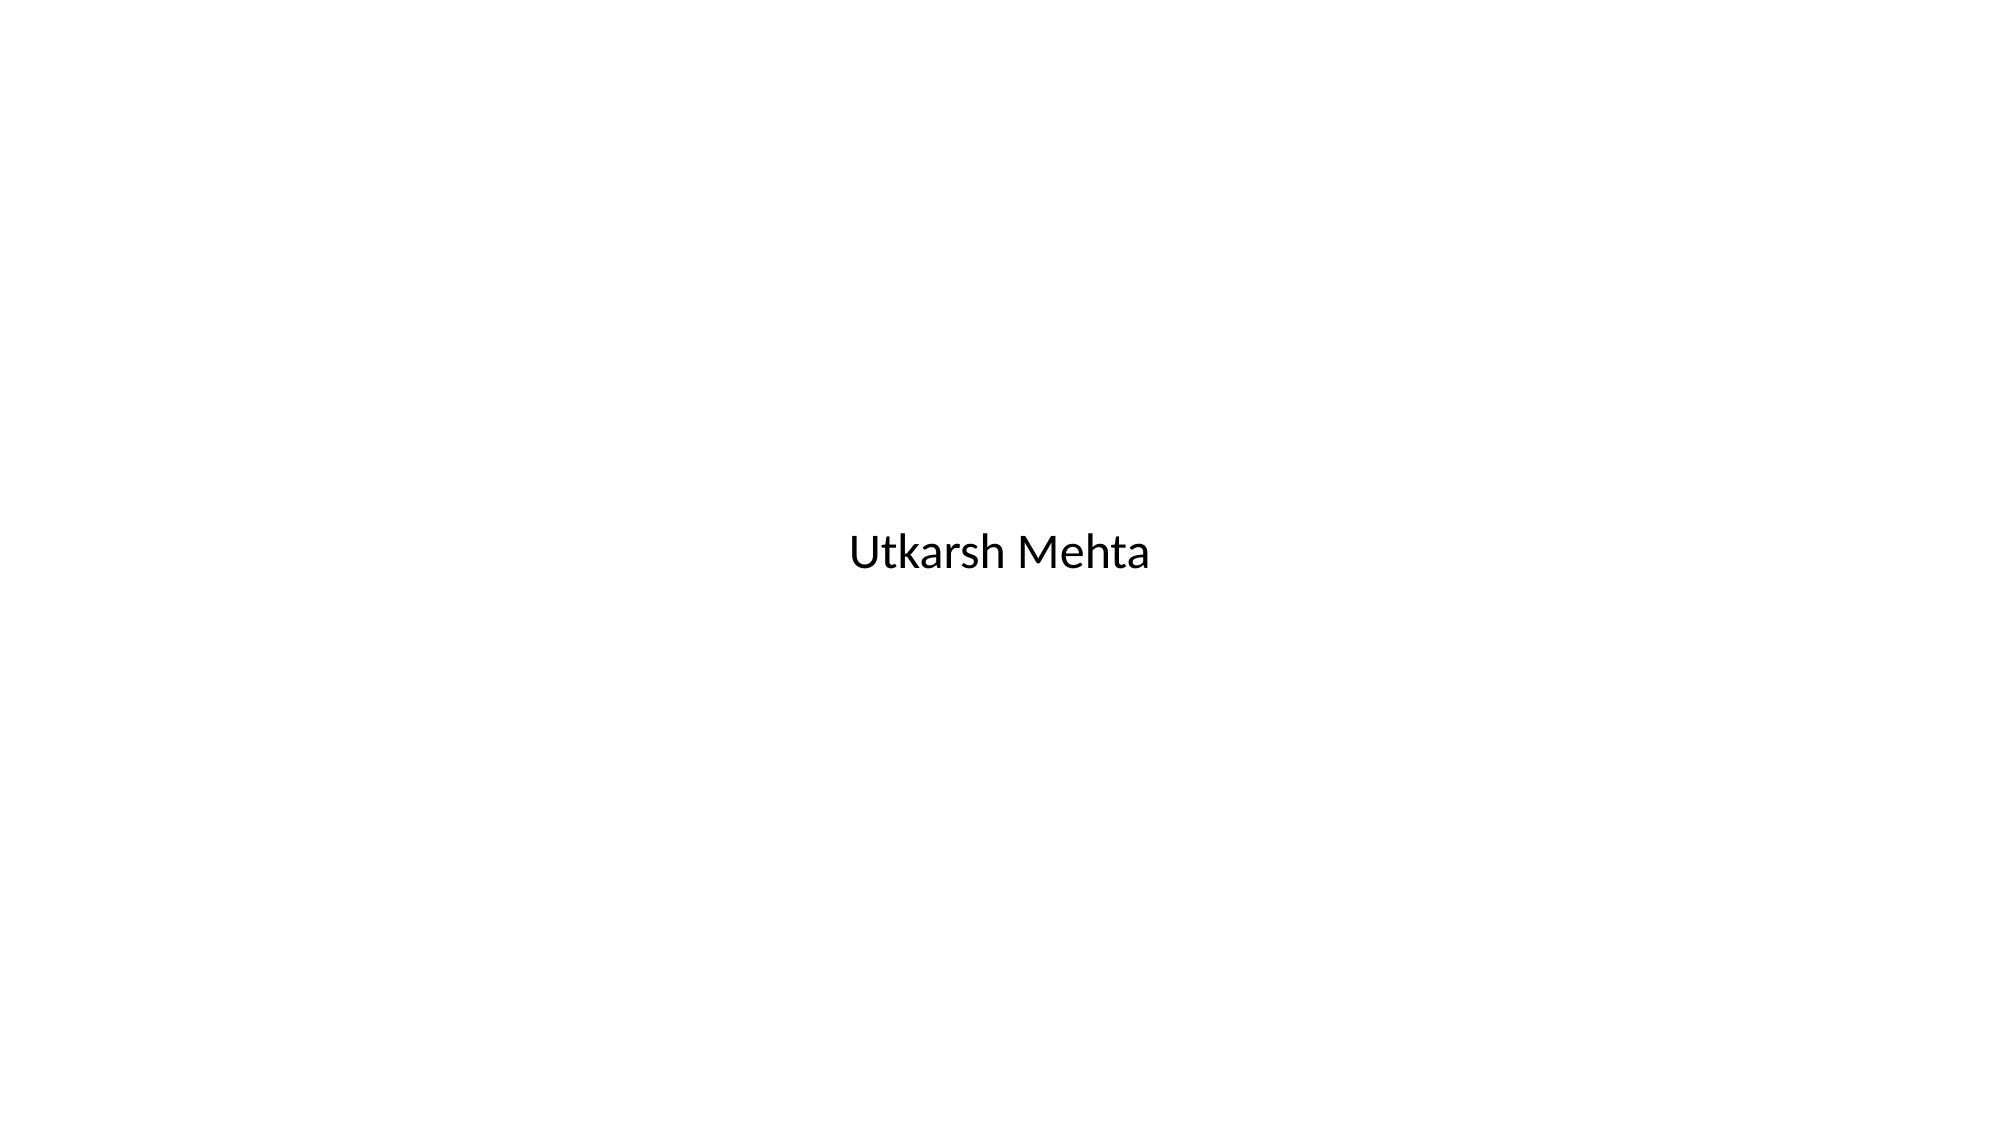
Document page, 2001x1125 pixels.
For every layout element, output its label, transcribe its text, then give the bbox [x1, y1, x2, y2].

subtitle Utkarsh Mehta [814, 517, 1186, 608]
